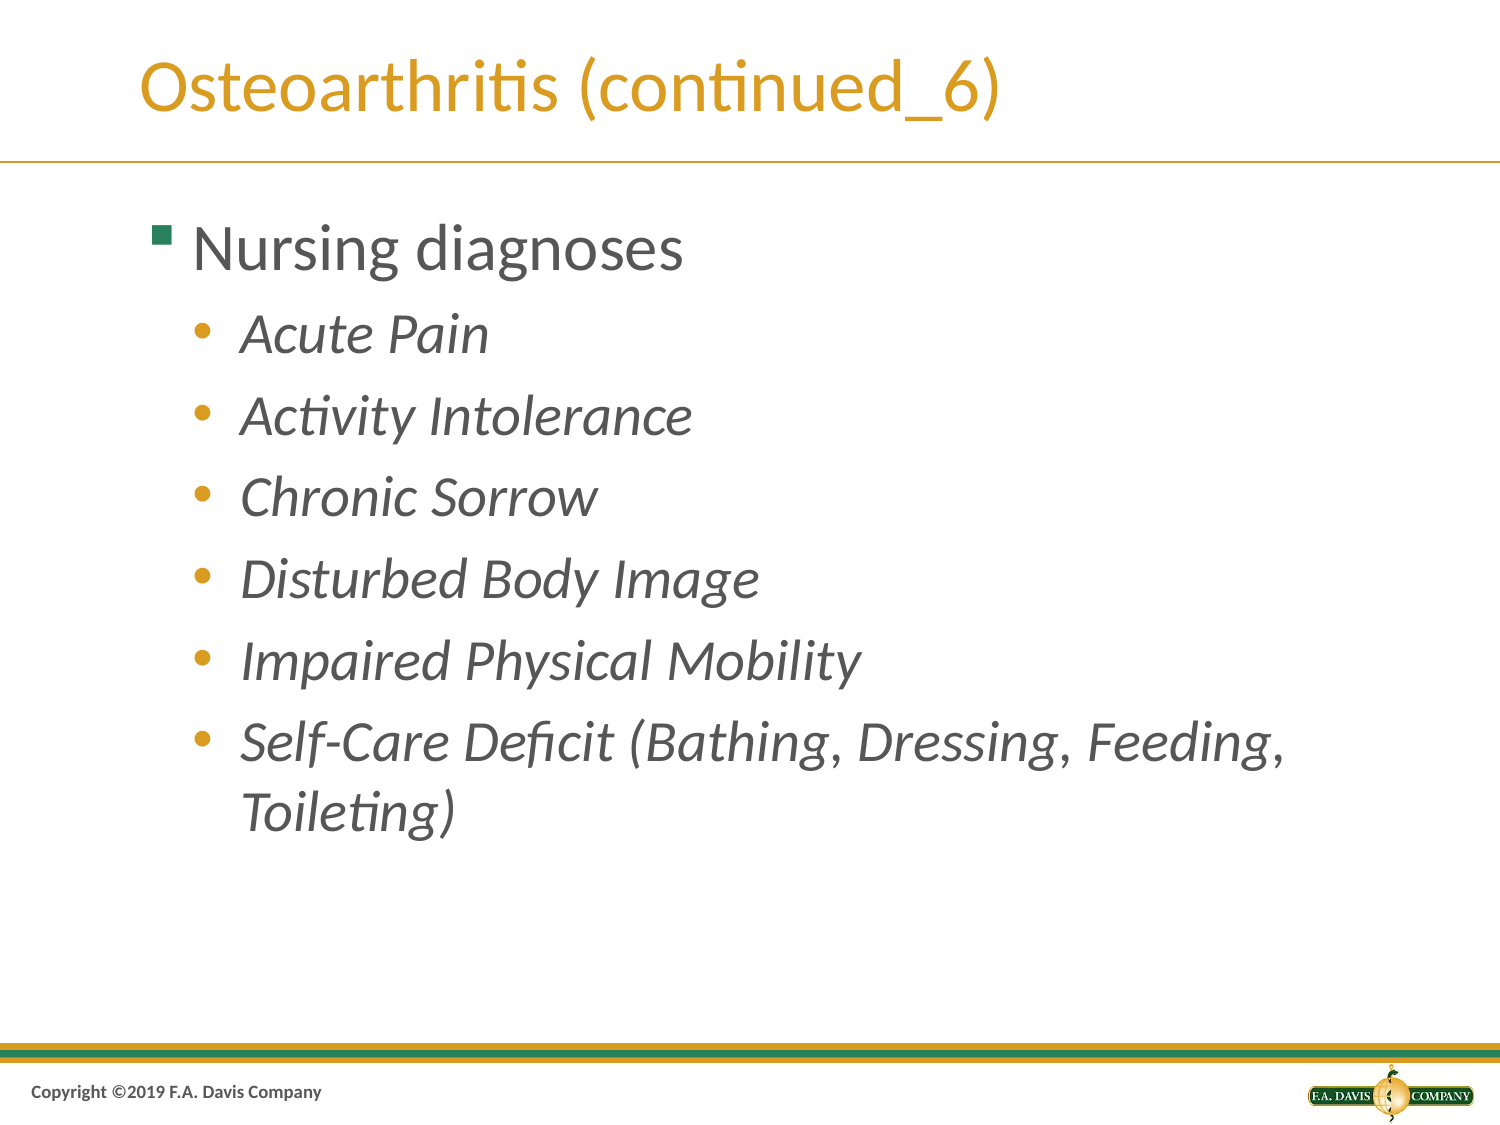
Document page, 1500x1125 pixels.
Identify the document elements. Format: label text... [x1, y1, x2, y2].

list Nursing diagnoses Acute Pain Activity Intolerance Chronic Sorrow Disturbed Body Image Impaired Physical Mobility Self-Care Deficit (Bathing, Dressing, Feeding, Toileting) [75, 196, 1425, 864]
picture [1308, 1064, 1474, 1124]
title Osteoarthritis (continued_6) [124, 38, 1475, 136]
picture [0, 1043, 1500, 1050]
picture [0, 1058, 1500, 1063]
